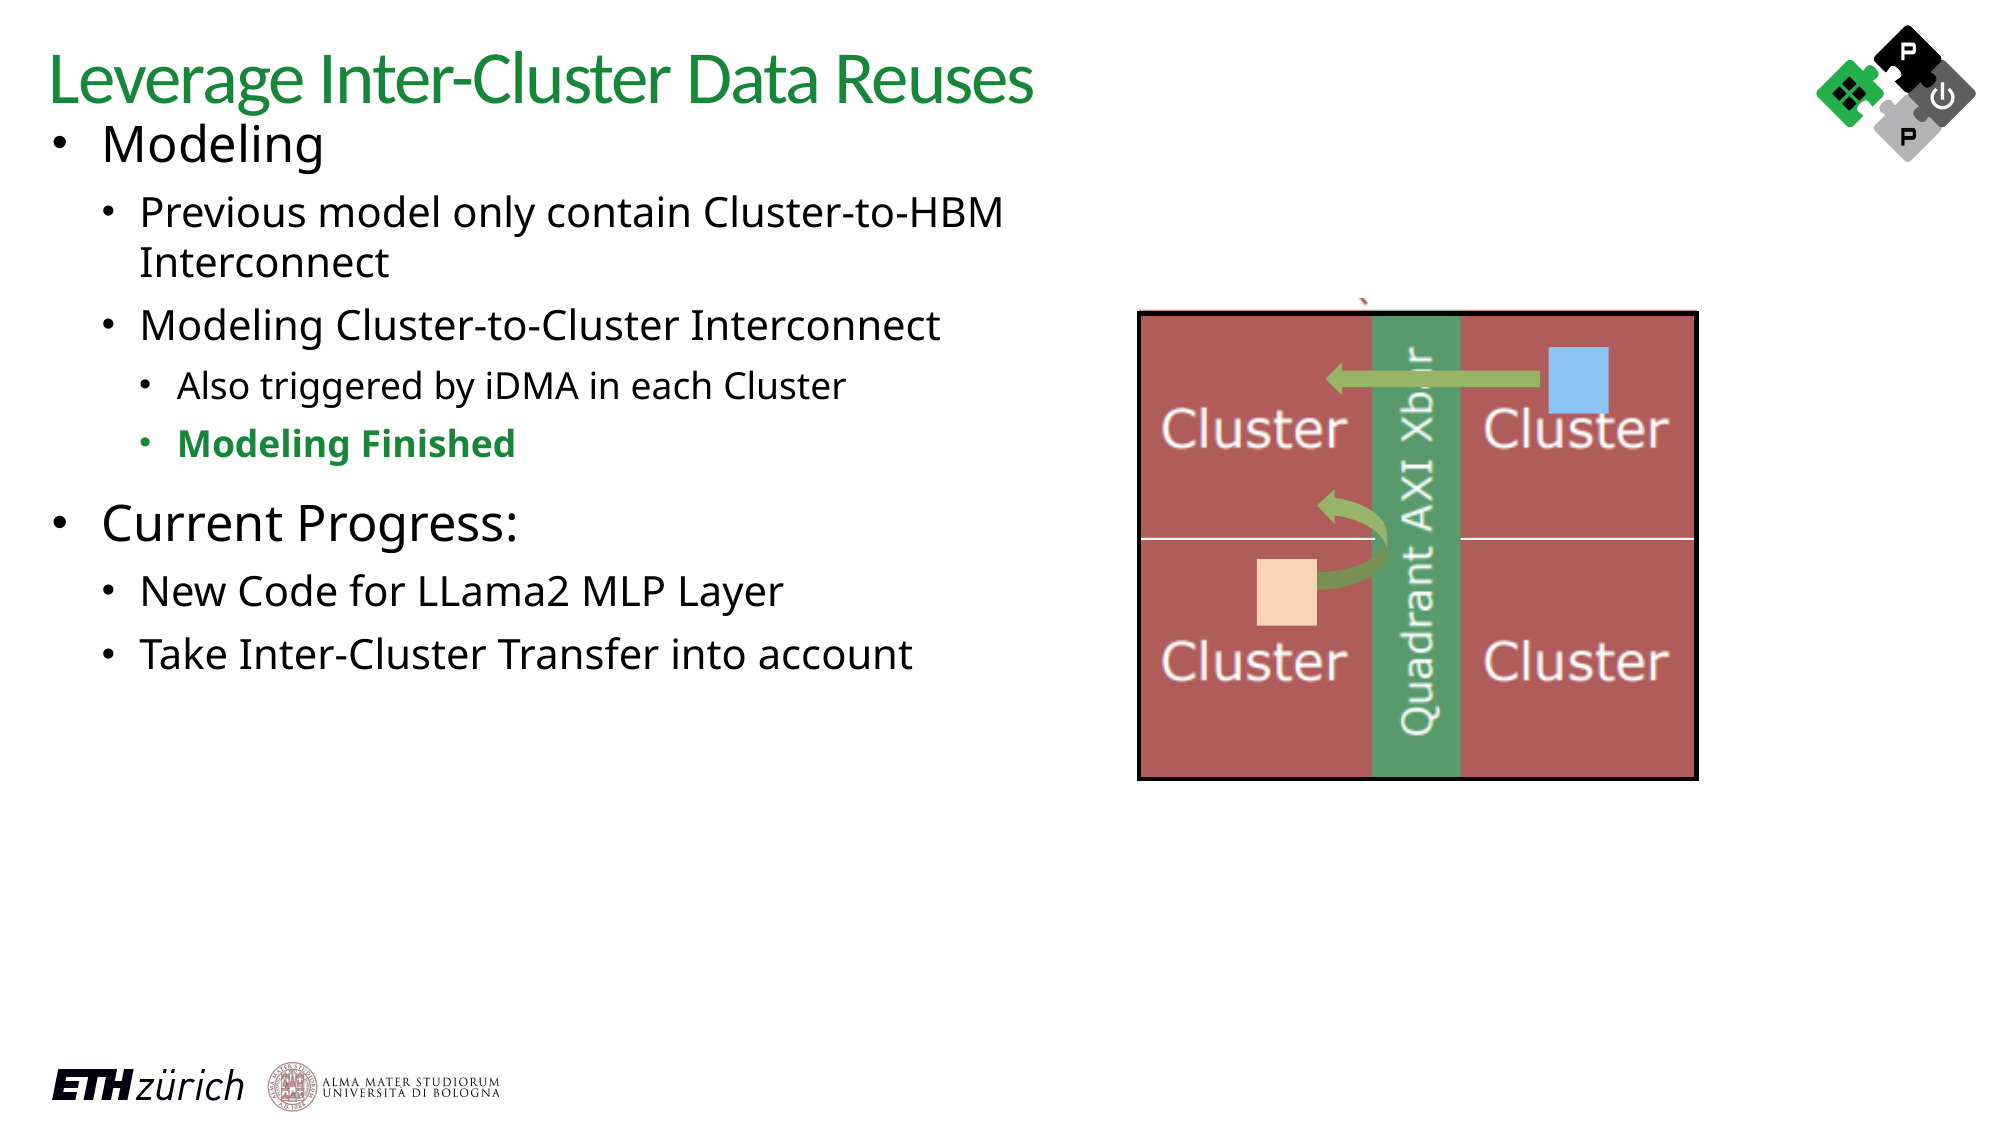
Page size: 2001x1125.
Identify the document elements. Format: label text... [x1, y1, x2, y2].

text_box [1139, 298, 1697, 780]
text_box Modeling Previous model only contain Cluster-to-HBM Interconnect Modeling Cluster-to-Cluster Interconnect Also triggered by iDMA in each Cluster Modeling Finished Current Progress: New Code for LLama2 MLP Layer Take Inter-Cluster Transfer into account [51, 103, 1127, 1075]
picture [51, 1075, 244, 1101]
text_box Leverage Inter-Cluster Data Reuses [49, 27, 1959, 130]
picture [322, 1075, 500, 1097]
picture [266, 1075, 319, 1113]
picture [1815, 24, 1977, 163]
